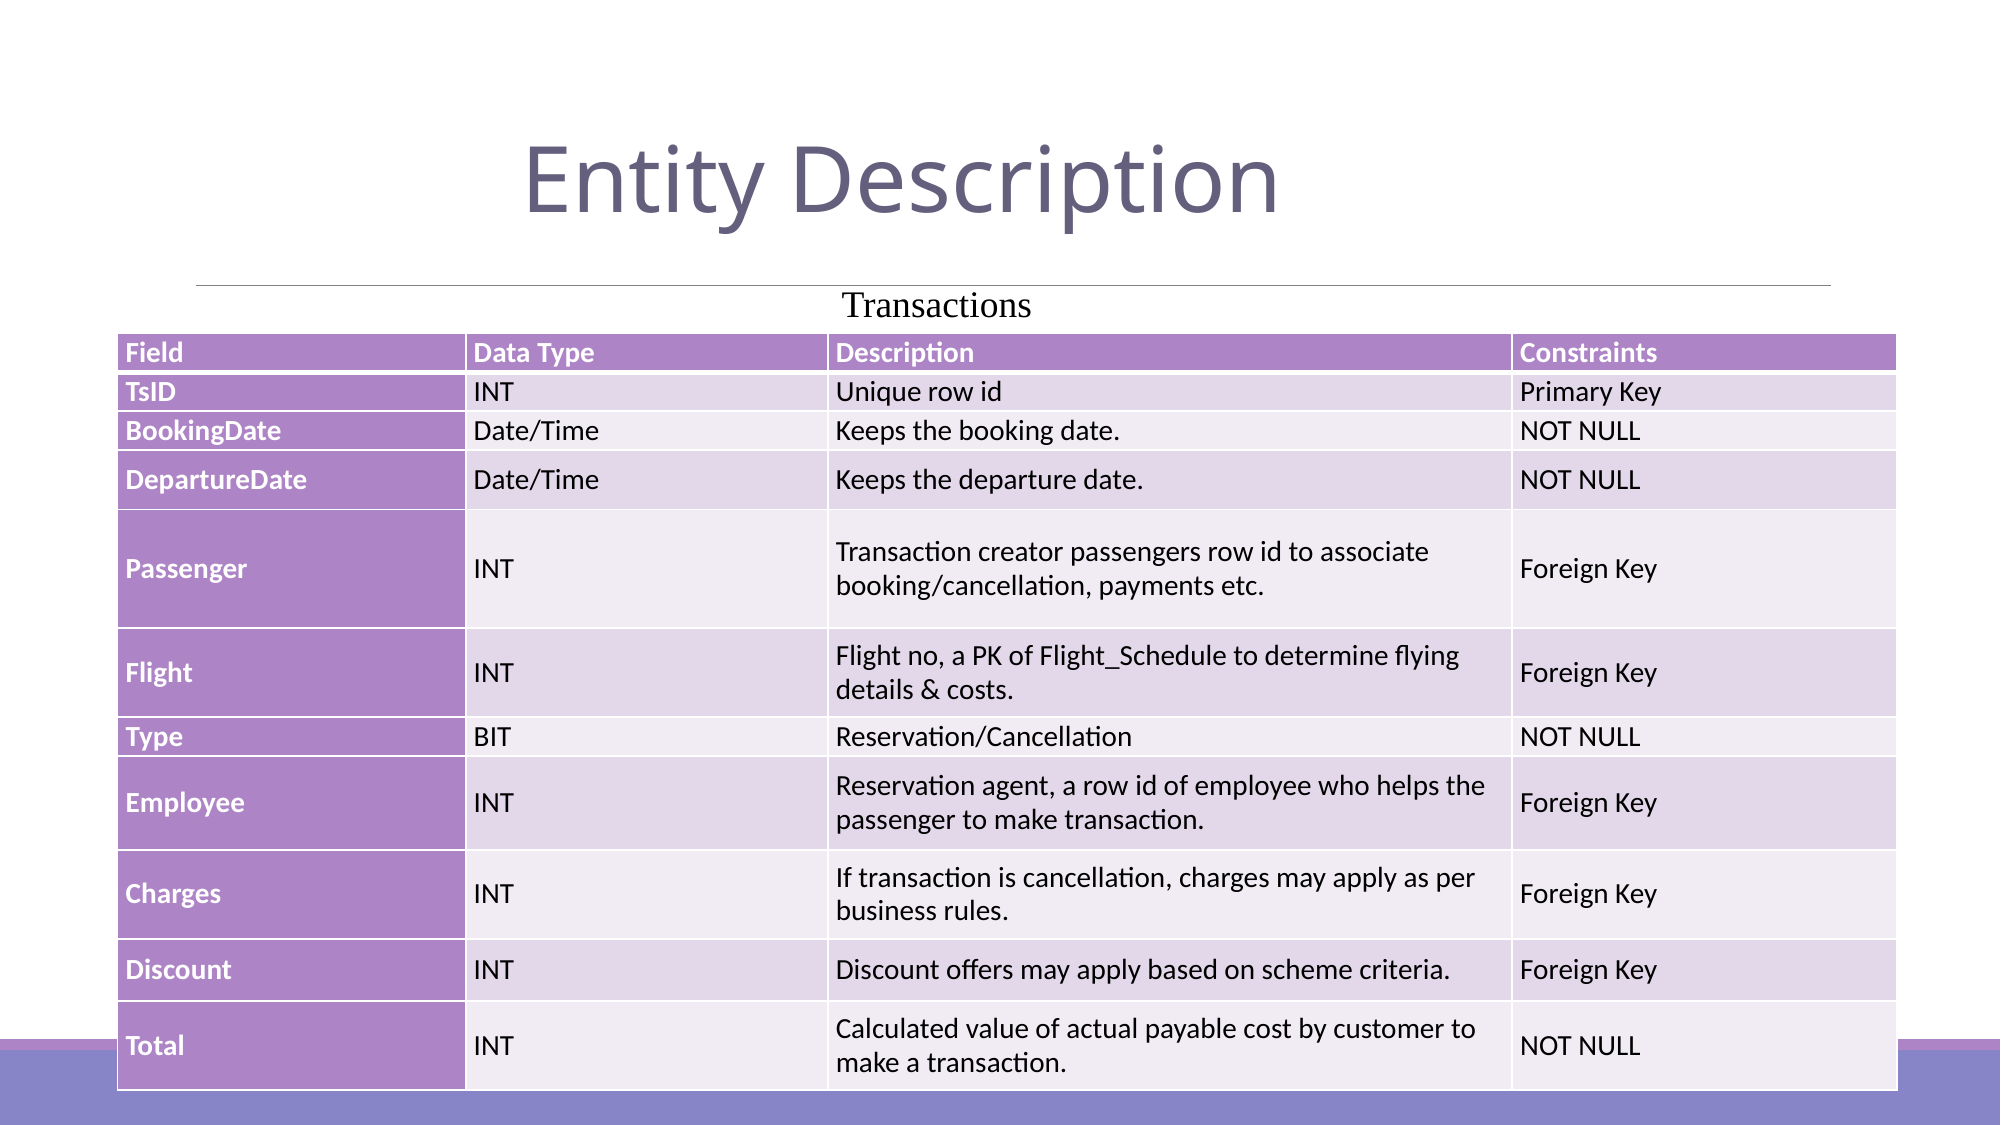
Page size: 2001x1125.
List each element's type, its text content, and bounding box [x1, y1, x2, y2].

table_cell INT [467, 757, 827, 849]
table_cell Employee [118, 757, 465, 849]
table_cell Type [118, 718, 465, 755]
table_cell Reservation agent, a row id of employee who helps the passenger to make transaction. [829, 757, 1511, 849]
table_cell Calculated value of actual payable cost by customer to make a transaction. [829, 1002, 1511, 1089]
table_cell Unique row id [829, 375, 1511, 410]
table_cell Flight [118, 629, 465, 716]
table_header Data Type [467, 334, 827, 370]
text_box Transactions [826, 272, 1048, 333]
table_cell NOT NULL [1513, 718, 1896, 755]
table_cell NOT NULL [1513, 412, 1896, 449]
table_cell Transaction creator passengers row id to associate booking/cancellation, payments etc. [829, 510, 1511, 627]
table_cell Discount offers may apply based on scheme criteria. [829, 940, 1511, 1000]
table_cell Keeps the booking date. [829, 412, 1511, 449]
table_cell INT [467, 940, 827, 1000]
table_cell Discount [118, 940, 465, 1000]
table_header Field [118, 334, 465, 370]
table_cell NOT NULL [1513, 451, 1896, 509]
table_cell Primary Key [1513, 375, 1896, 410]
table_cell INT [467, 629, 827, 716]
table_cell Date/Time [467, 451, 827, 509]
table_cell Foreign Key [1513, 940, 1896, 1000]
table_cell Total [118, 1002, 465, 1089]
table_cell Passenger [118, 510, 465, 627]
text_box Entity Description [506, 118, 1945, 375]
table_cell Charges [118, 851, 465, 938]
table_cell NOT NULL [1513, 1002, 1896, 1089]
table_cell INT [467, 375, 827, 410]
table_cell Foreign Key [1513, 851, 1896, 938]
table_cell DepartureDate [118, 451, 465, 509]
table_cell INT [467, 510, 827, 627]
table_cell Date/Time [467, 412, 827, 449]
table_cell INT [467, 1002, 827, 1089]
table_cell INT [467, 851, 827, 938]
table_cell Reservation/Cancellation [829, 718, 1511, 755]
table_cell BookingDate [118, 412, 465, 449]
table_cell If transaction is cancellation, charges may apply as per business rules. [829, 851, 1511, 938]
table_header Description [829, 334, 1511, 370]
table_cell Flight no, a PK of Flight_Schedule to determine flying details & costs. [829, 629, 1511, 716]
table_cell Foreign Key [1513, 629, 1896, 716]
table_header Constraints [1513, 334, 1896, 370]
table_cell TsID [118, 375, 465, 410]
table_cell Foreign Key [1513, 510, 1896, 627]
table_cell Keeps the departure date. [829, 451, 1511, 509]
table_cell Foreign Key [1513, 757, 1896, 849]
table_cell BIT [467, 718, 827, 755]
